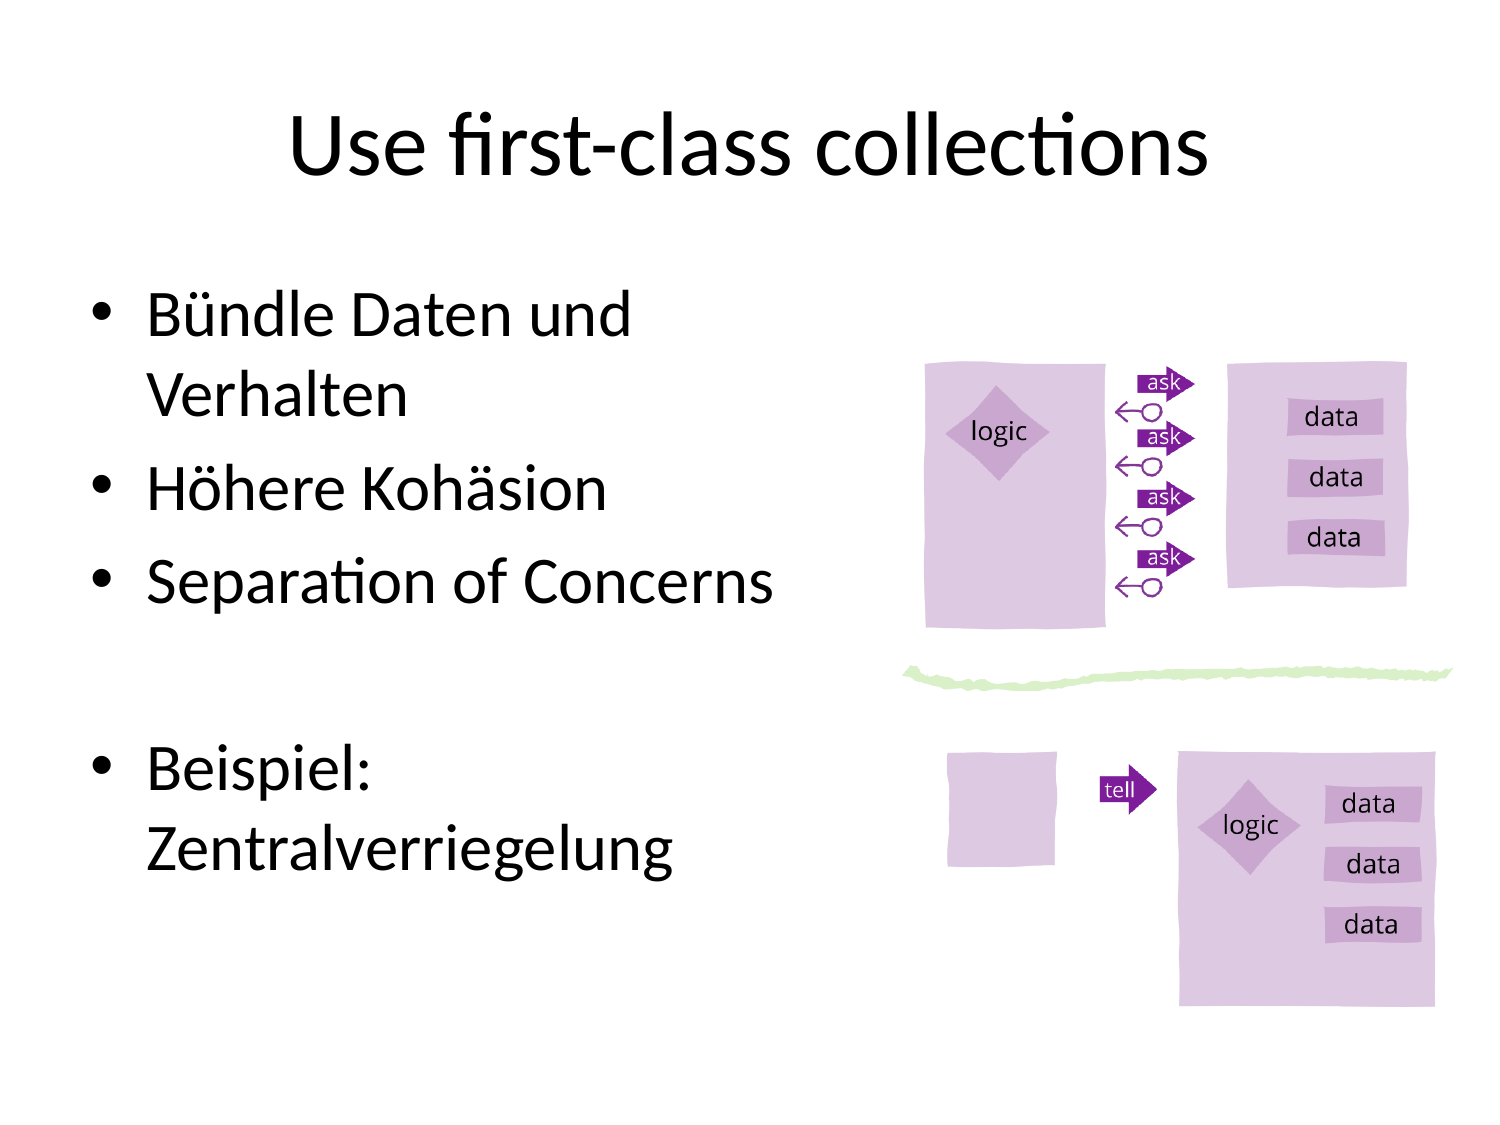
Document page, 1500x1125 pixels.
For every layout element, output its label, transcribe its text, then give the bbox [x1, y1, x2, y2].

picture [902, 361, 1454, 1008]
list Bündle Daten und Verhalten Höhere Kohäsion Separation of Concerns Beispiel: Zentralverriegelung [75, 262, 880, 1005]
title Use first-class collections [75, 45, 1425, 233]
